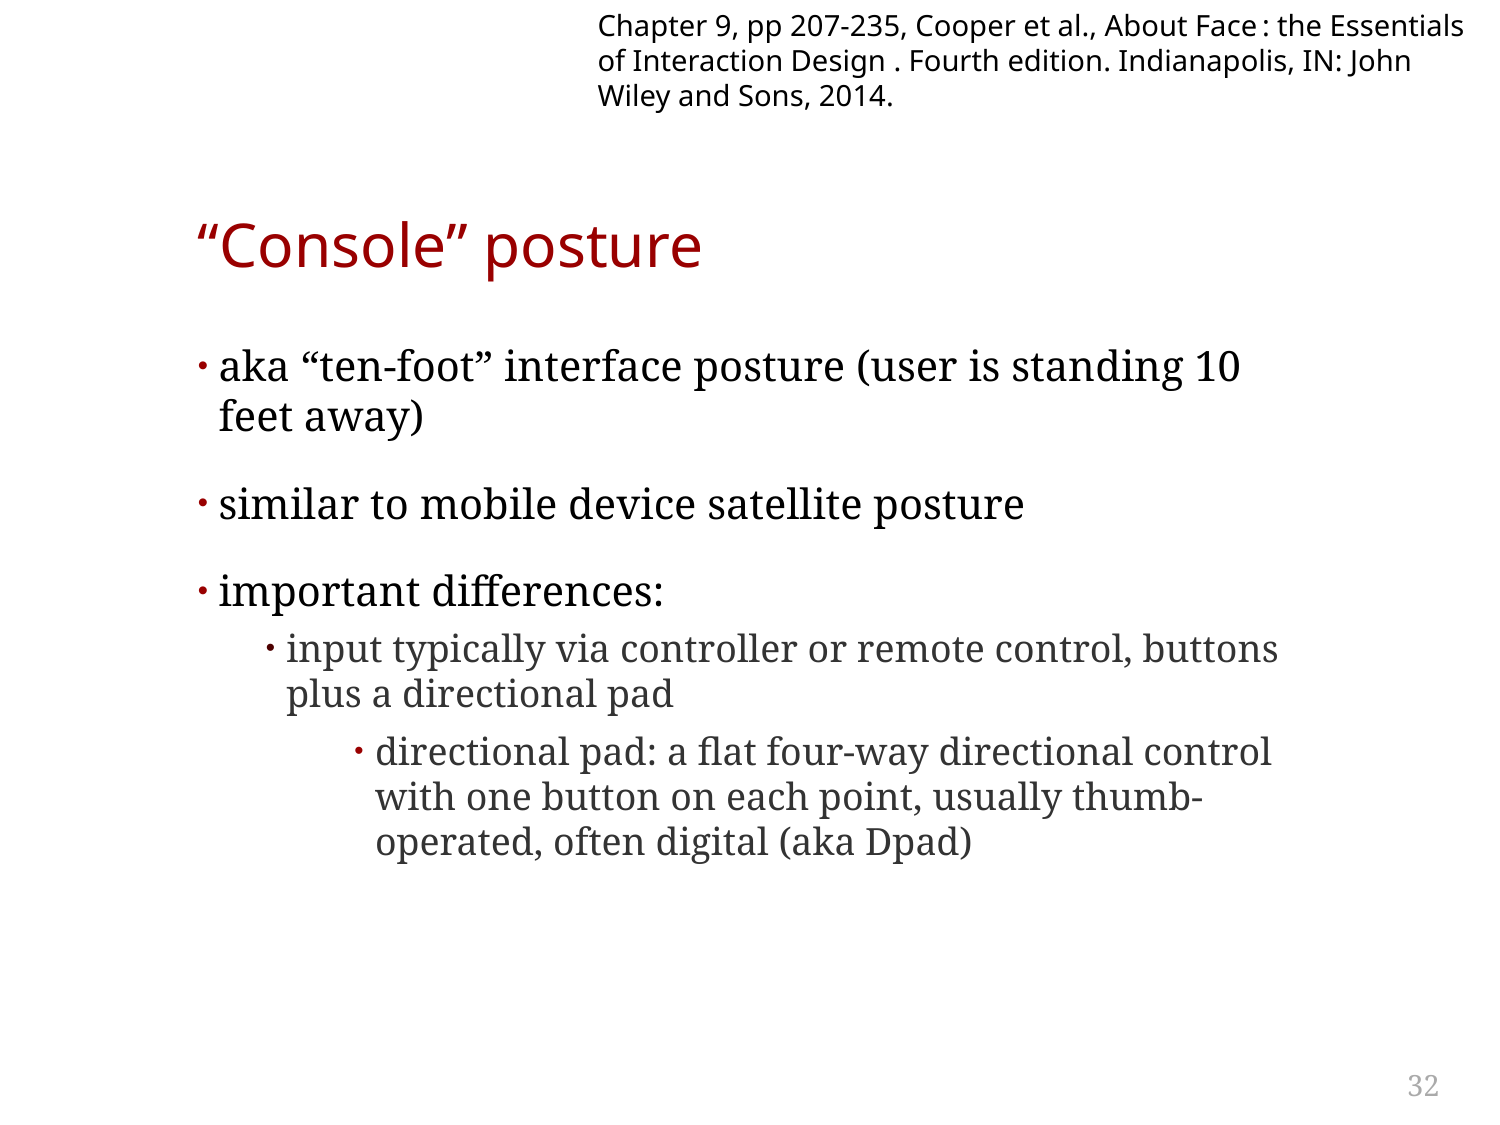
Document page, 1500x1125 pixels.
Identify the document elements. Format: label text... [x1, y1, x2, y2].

list aka “ten-foot” interface posture (user is standing 10 feet away) similar to mobile device satellite posture important differences: input typically via controller or remote control, buttons plus a directional pad directional pad: a flat four-way directional control with one button on each point, usually thumb-operated, often digital (aka Dpad) [190, 337, 1310, 1125]
text_box Chapter 9, pp 207-235, Cooper et al., About Face : the Essentials of Interaction Design . Fourth edition. Indianapolis, IN: John Wiley and Sons, 2014. [582, 0, 1500, 120]
slide_number 32 [1349, 1050, 1498, 1125]
title “Console” posture [190, 203, 1310, 337]
